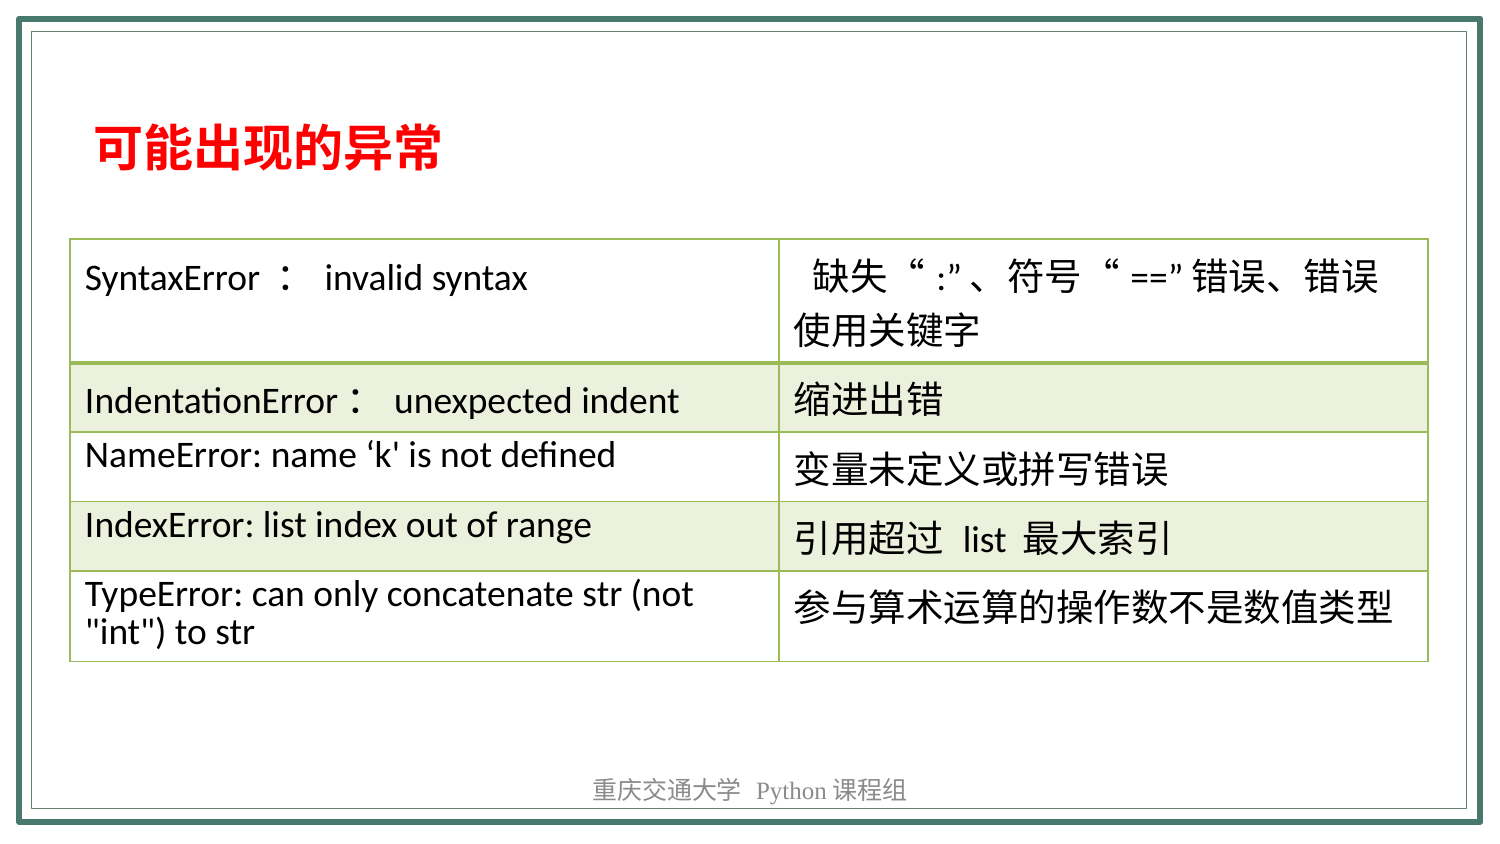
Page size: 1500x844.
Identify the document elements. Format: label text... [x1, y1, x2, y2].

table_cell IndentationError：unexpected indent [71, 365, 778, 431]
table_cell 缩进出错 [780, 365, 1427, 431]
table_cell TypeError: can only concatenate str (not "int") to str [71, 572, 778, 661]
text_box 可能出现的异常 [78, 79, 513, 184]
footer 重庆交通大学 Python课程组 [512, 766, 988, 812]
table_cell 参与算术运算的操作数不是数值类型 [780, 572, 1427, 661]
table_header SyntaxError ：invalid syntax [71, 240, 778, 361]
table_header 缺失“:”、符号“==”错误、错误使用关键字 [780, 240, 1427, 361]
table_cell 引用超过 list 最大索引 [780, 502, 1427, 570]
table_cell NameError: name ‘k' is not defined [71, 433, 778, 501]
table_cell IndexError: list index out of range [71, 502, 778, 570]
text_box [17, 17, 1482, 824]
text_box [30, 29, 1468, 811]
table_cell 变量未定义或拼写错误 [780, 433, 1427, 501]
